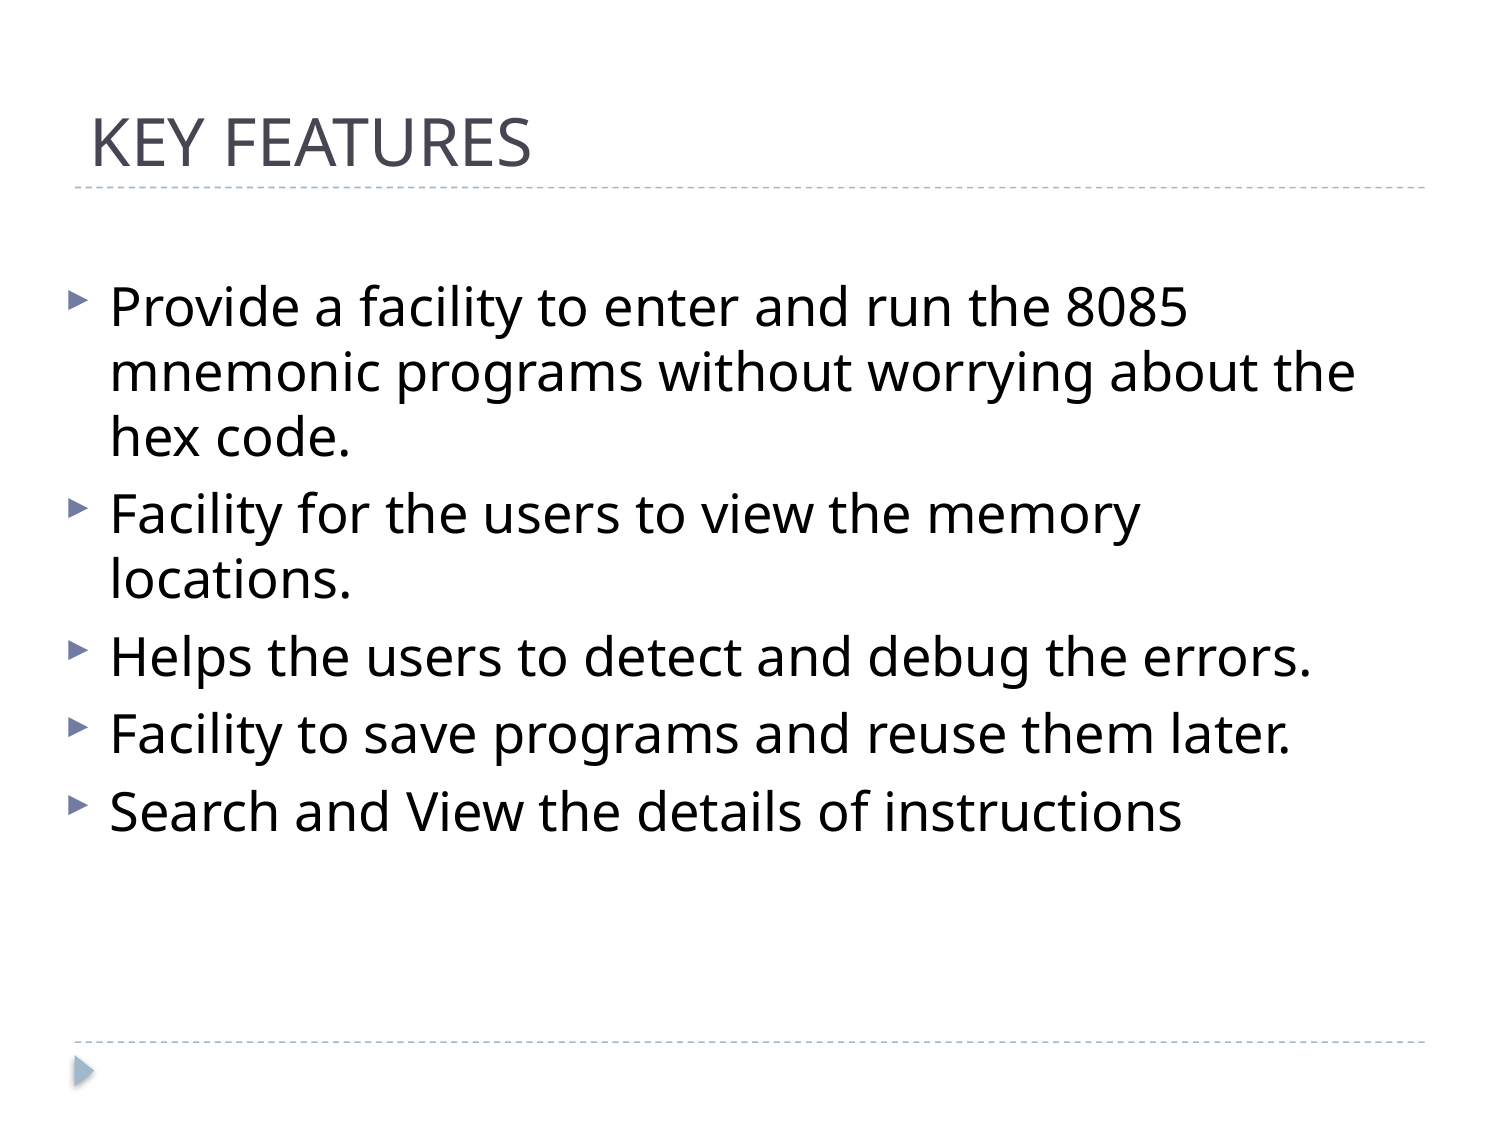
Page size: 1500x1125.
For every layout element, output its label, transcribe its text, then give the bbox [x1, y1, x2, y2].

title KEY FEATURES [75, 24, 1425, 188]
list Provide a facility to enter and run the 8085 mnemonic programs without worrying about the hex code. Facility for the users to view the memory locations. Helps the users to detect and debug the errors. Facility to save programs and reuse them later. Search and View the details of instructions [50, 264, 1400, 1075]
